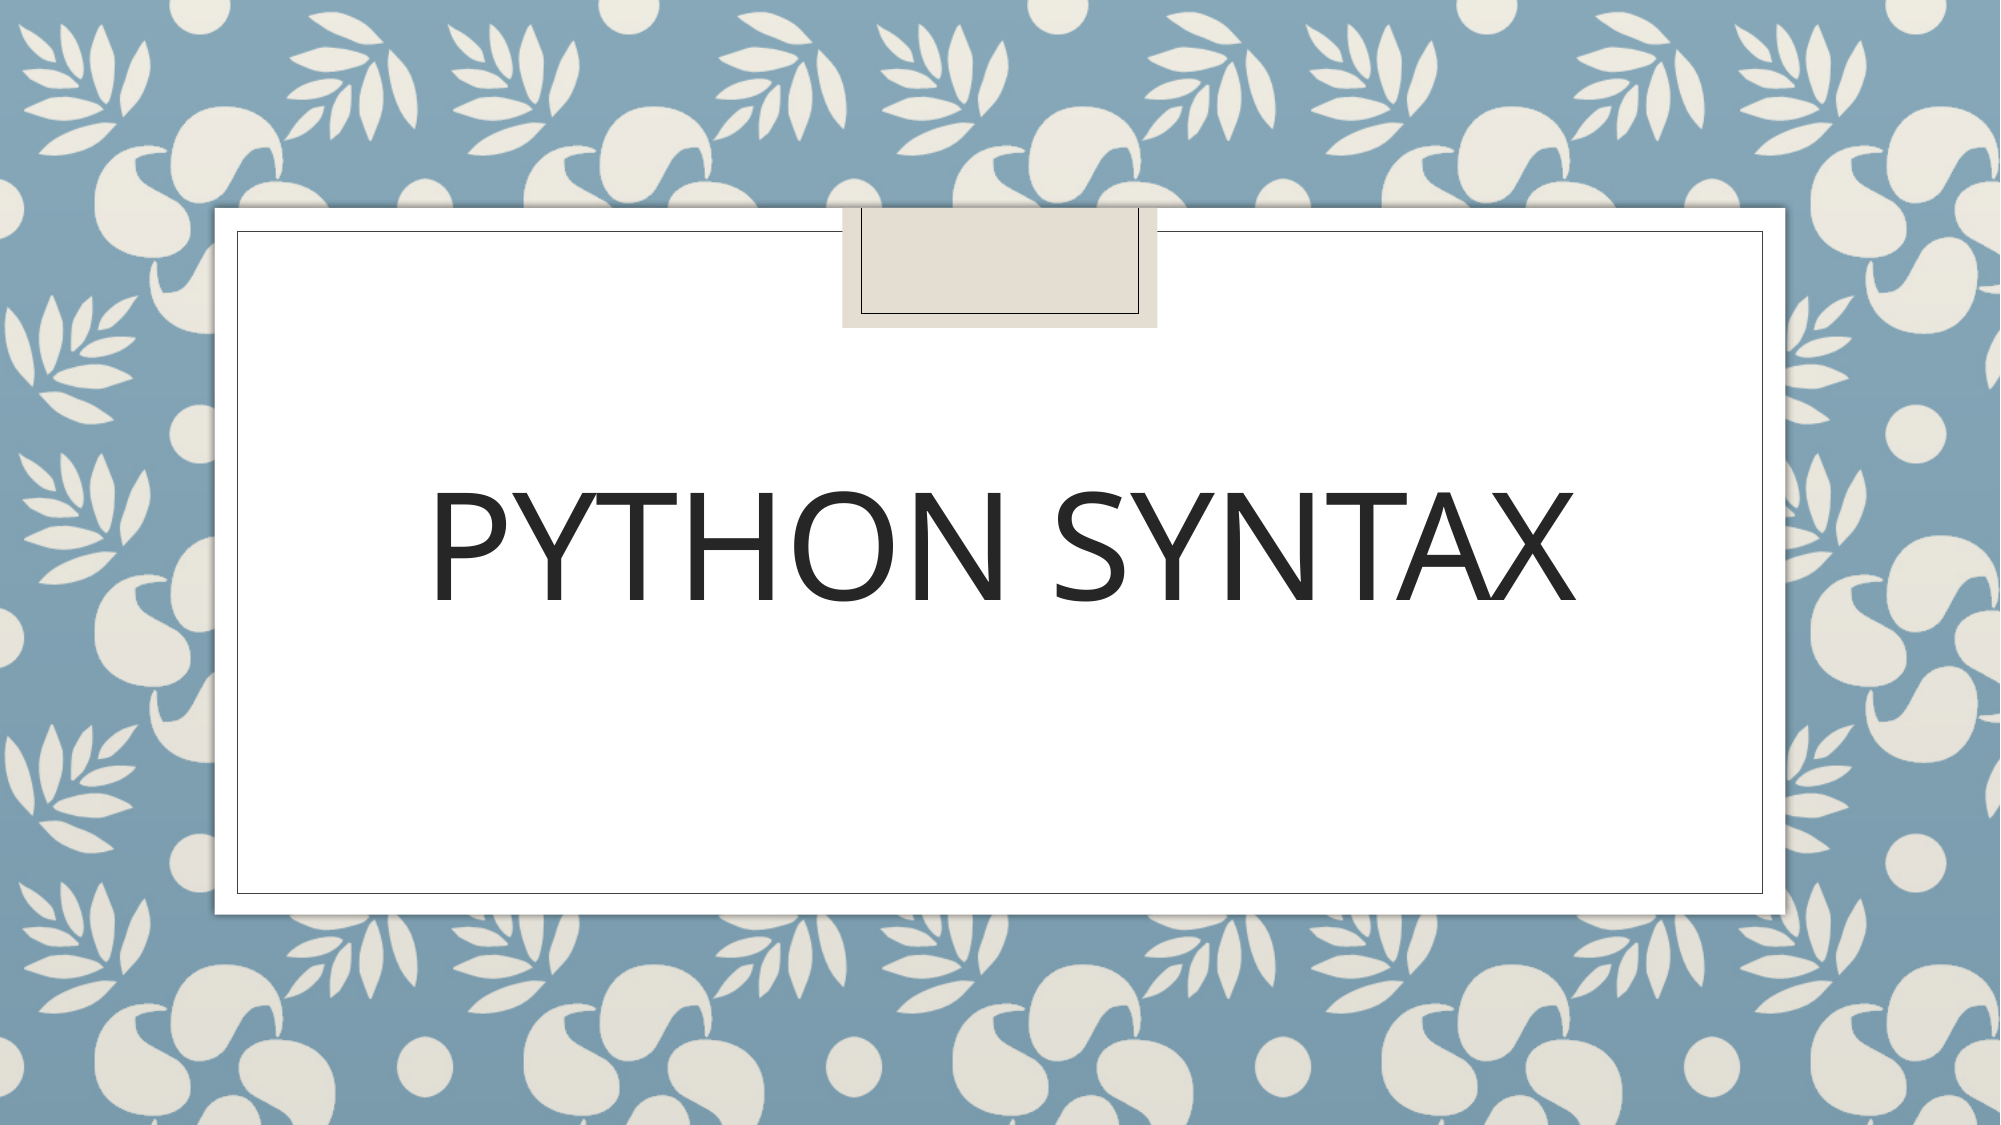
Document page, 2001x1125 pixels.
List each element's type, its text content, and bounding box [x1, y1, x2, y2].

title Python Syntax [256, 343, 1745, 769]
